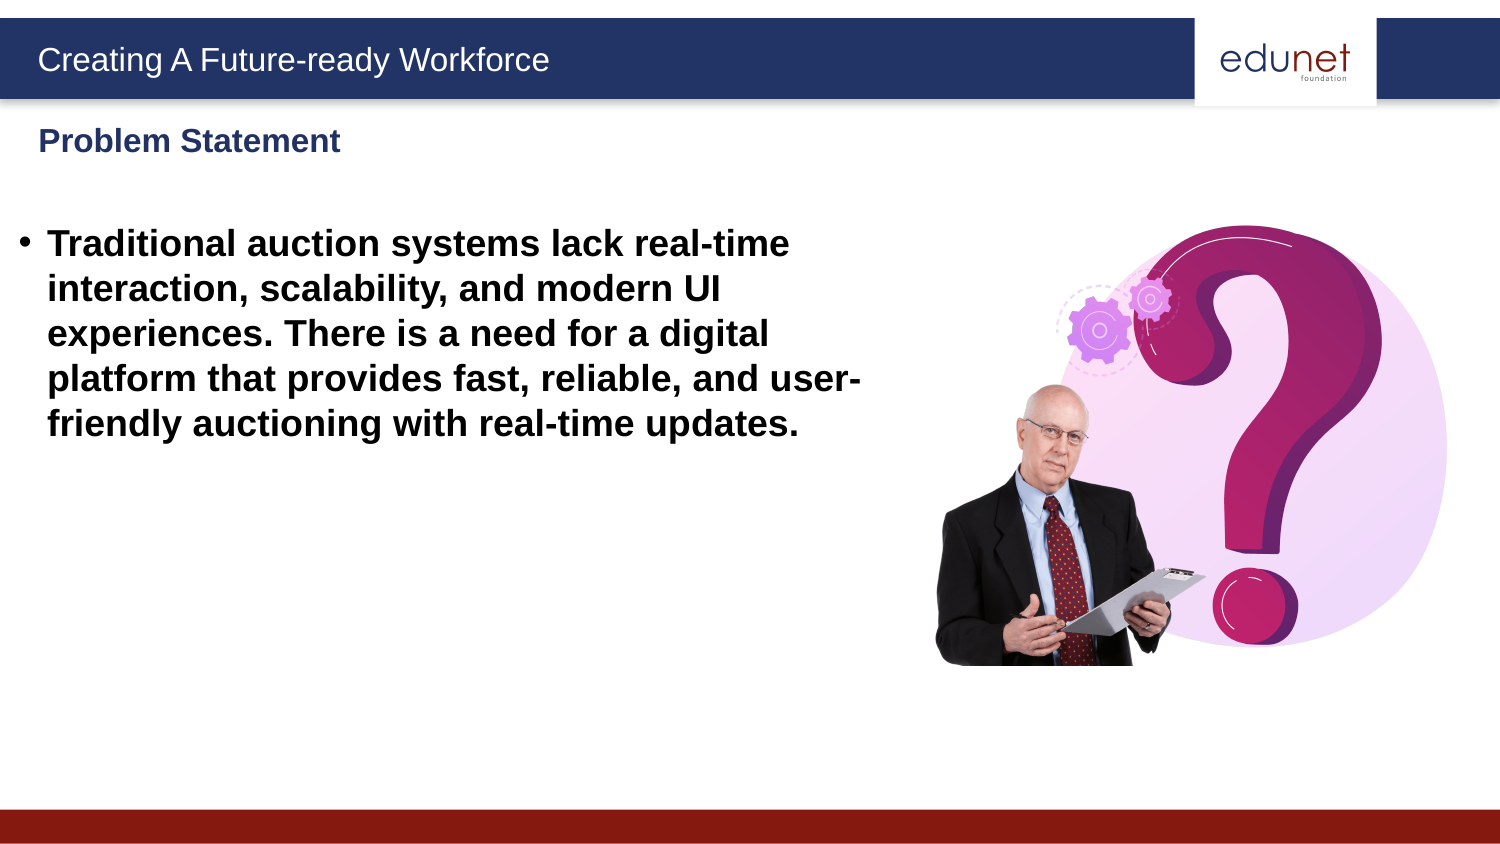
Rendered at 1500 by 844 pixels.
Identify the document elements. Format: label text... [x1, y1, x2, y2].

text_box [934, 211, 1459, 666]
text_box Problem Statement [23, 112, 750, 167]
text_box Traditional auction systems lack real-time interaction, scalability, and modern UI experiences. There is a need for a digital platform that provides fast, reliable, and user-friendly auctioning with real-time updates. [3, 211, 916, 503]
picture [1215, 38, 1356, 86]
